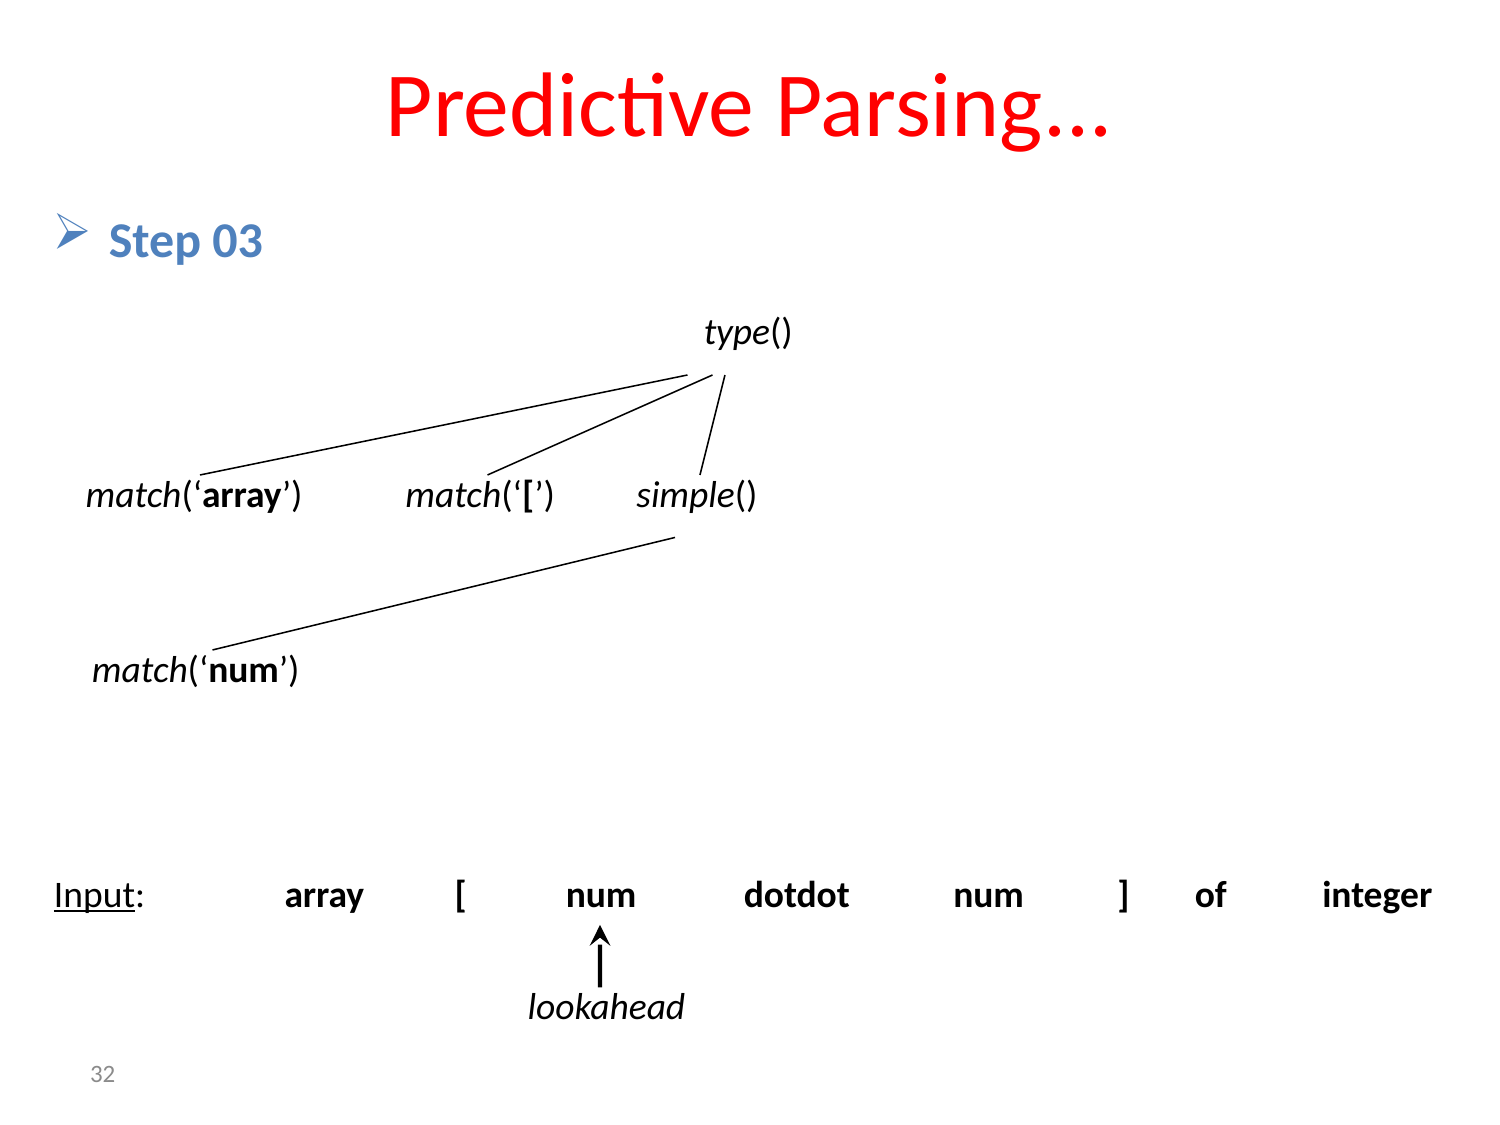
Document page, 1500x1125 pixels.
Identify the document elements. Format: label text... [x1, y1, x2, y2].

title Predictive Parsing... [75, 24, 1425, 175]
slide_number 32 [75, 1042, 425, 1103]
text_box Input: [39, 862, 161, 923]
text_box of [1179, 862, 1242, 923]
text_box num [551, 862, 652, 923]
text_box [589, 924, 611, 946]
text_box array [269, 862, 380, 923]
text_box integer [1307, 862, 1448, 923]
text_box [ [439, 862, 482, 923]
text_box num [938, 862, 1039, 923]
text_box simple() [621, 462, 773, 523]
text_box lookahead [512, 974, 701, 1035]
text_box ] [1102, 862, 1145, 923]
text_box match(‘array’) [70, 462, 318, 523]
text_box match(‘num’) [77, 637, 315, 698]
text_box dotdot [729, 862, 865, 923]
text_box type() [688, 299, 808, 360]
text_box match(‘[’) [390, 462, 570, 523]
list Step 03 [37, 200, 1463, 1013]
